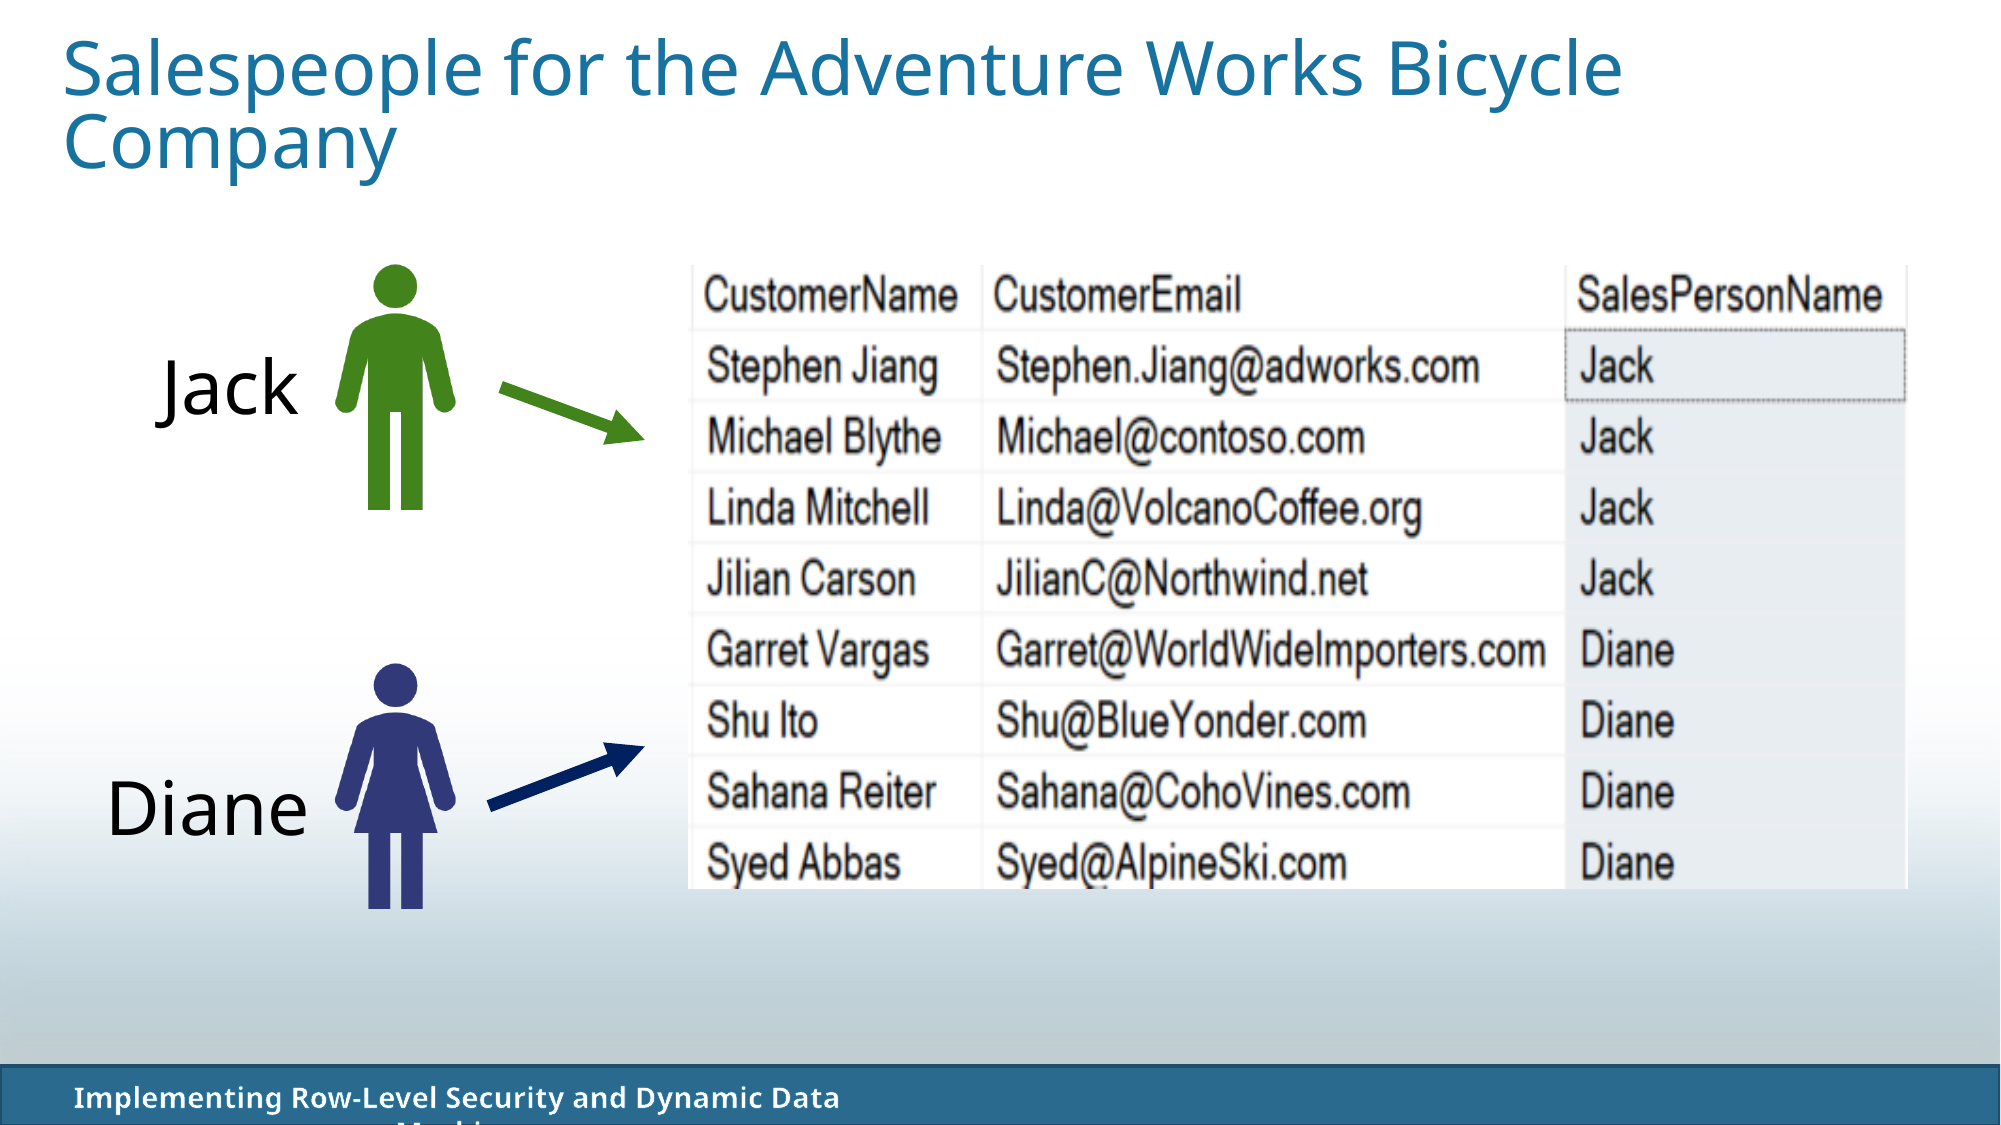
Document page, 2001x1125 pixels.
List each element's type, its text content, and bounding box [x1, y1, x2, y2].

text_box Diane [88, 753, 259, 859]
picture [0, 0, 2001, 1064]
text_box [488, 746, 646, 807]
text_box Salespeople for the Adventure Works Bicycle Company [47, 29, 1926, 218]
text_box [500, 386, 646, 441]
text_box Jack [138, 332, 259, 438]
text_box [28, 1029, 1000, 1091]
